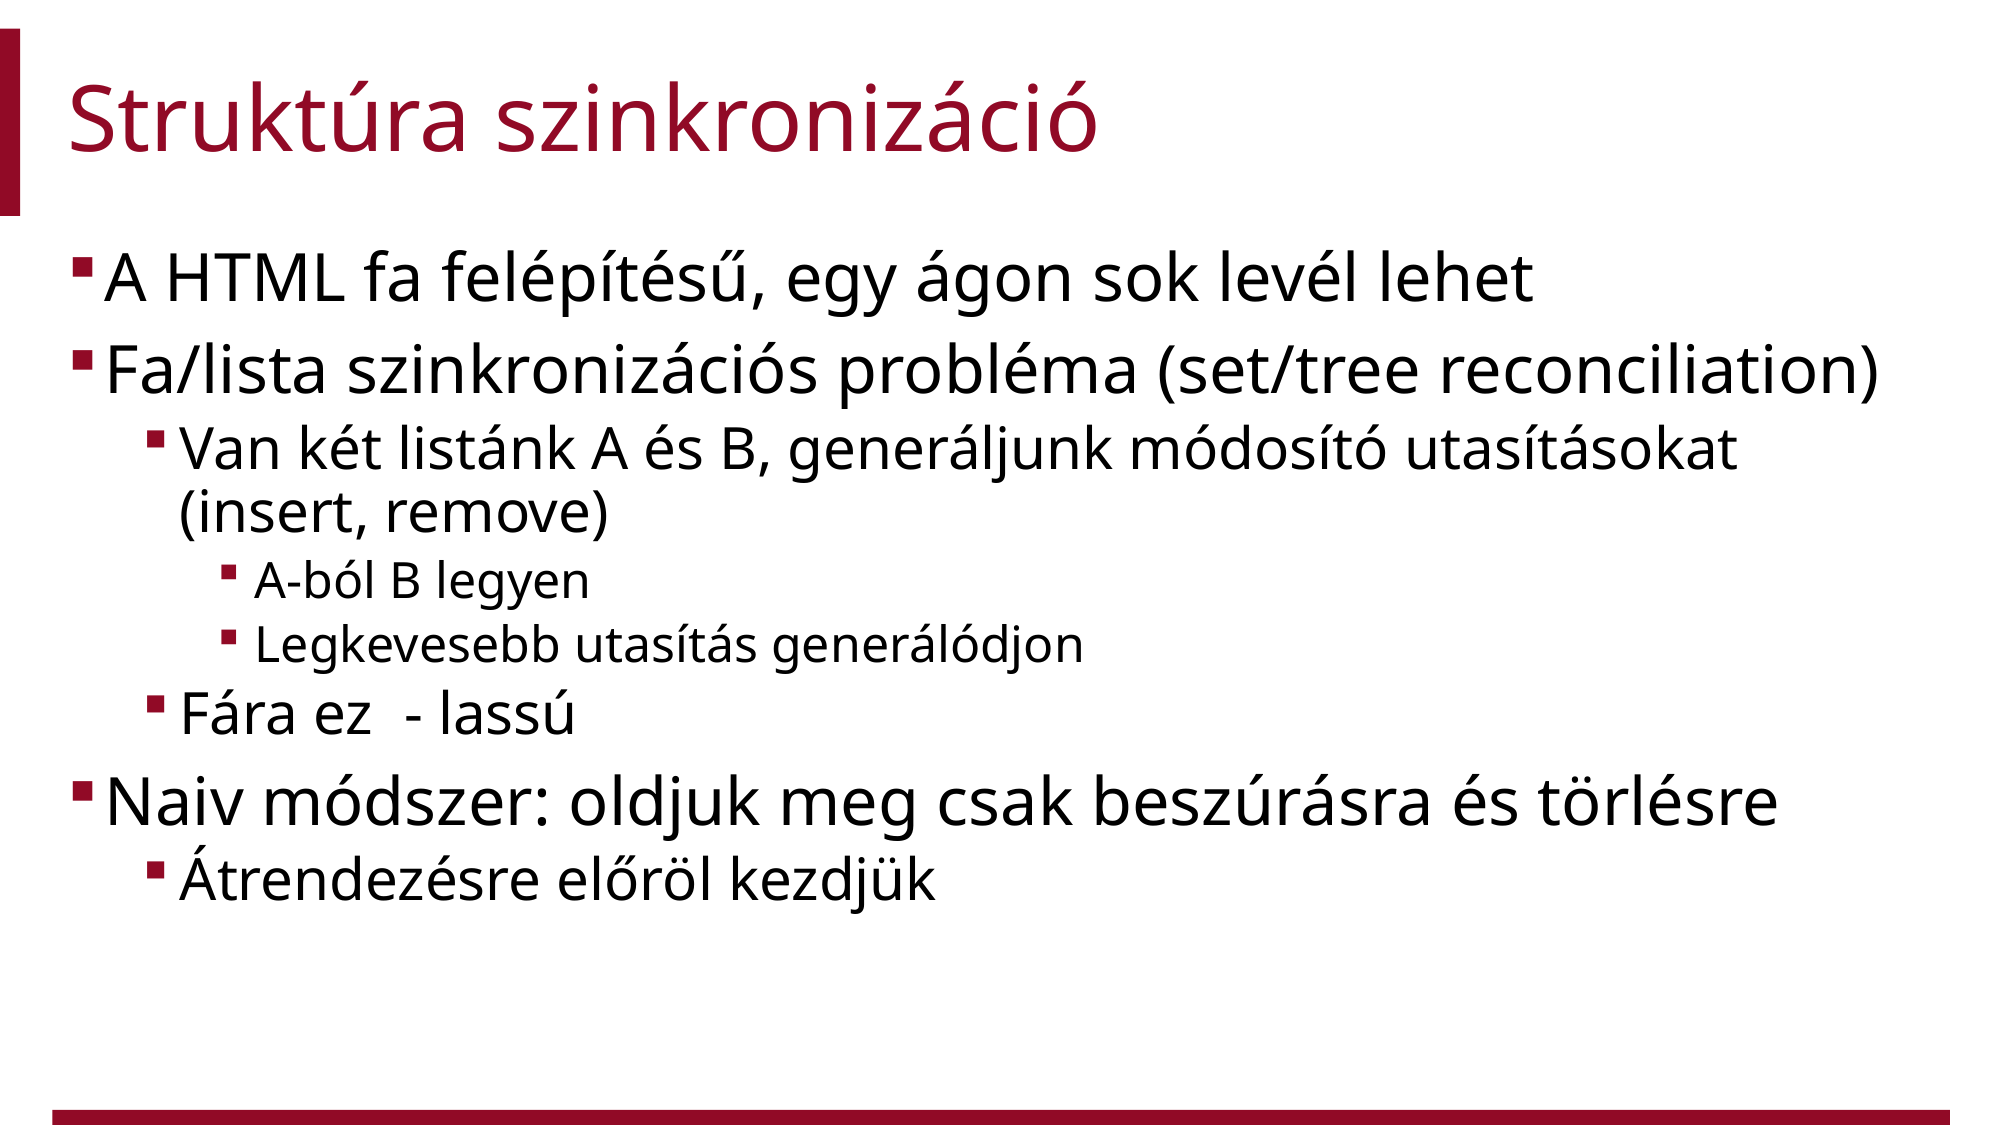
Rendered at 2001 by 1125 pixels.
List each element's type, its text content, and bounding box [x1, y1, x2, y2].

title Struktúra szinkronizáció [52, 28, 1950, 216]
